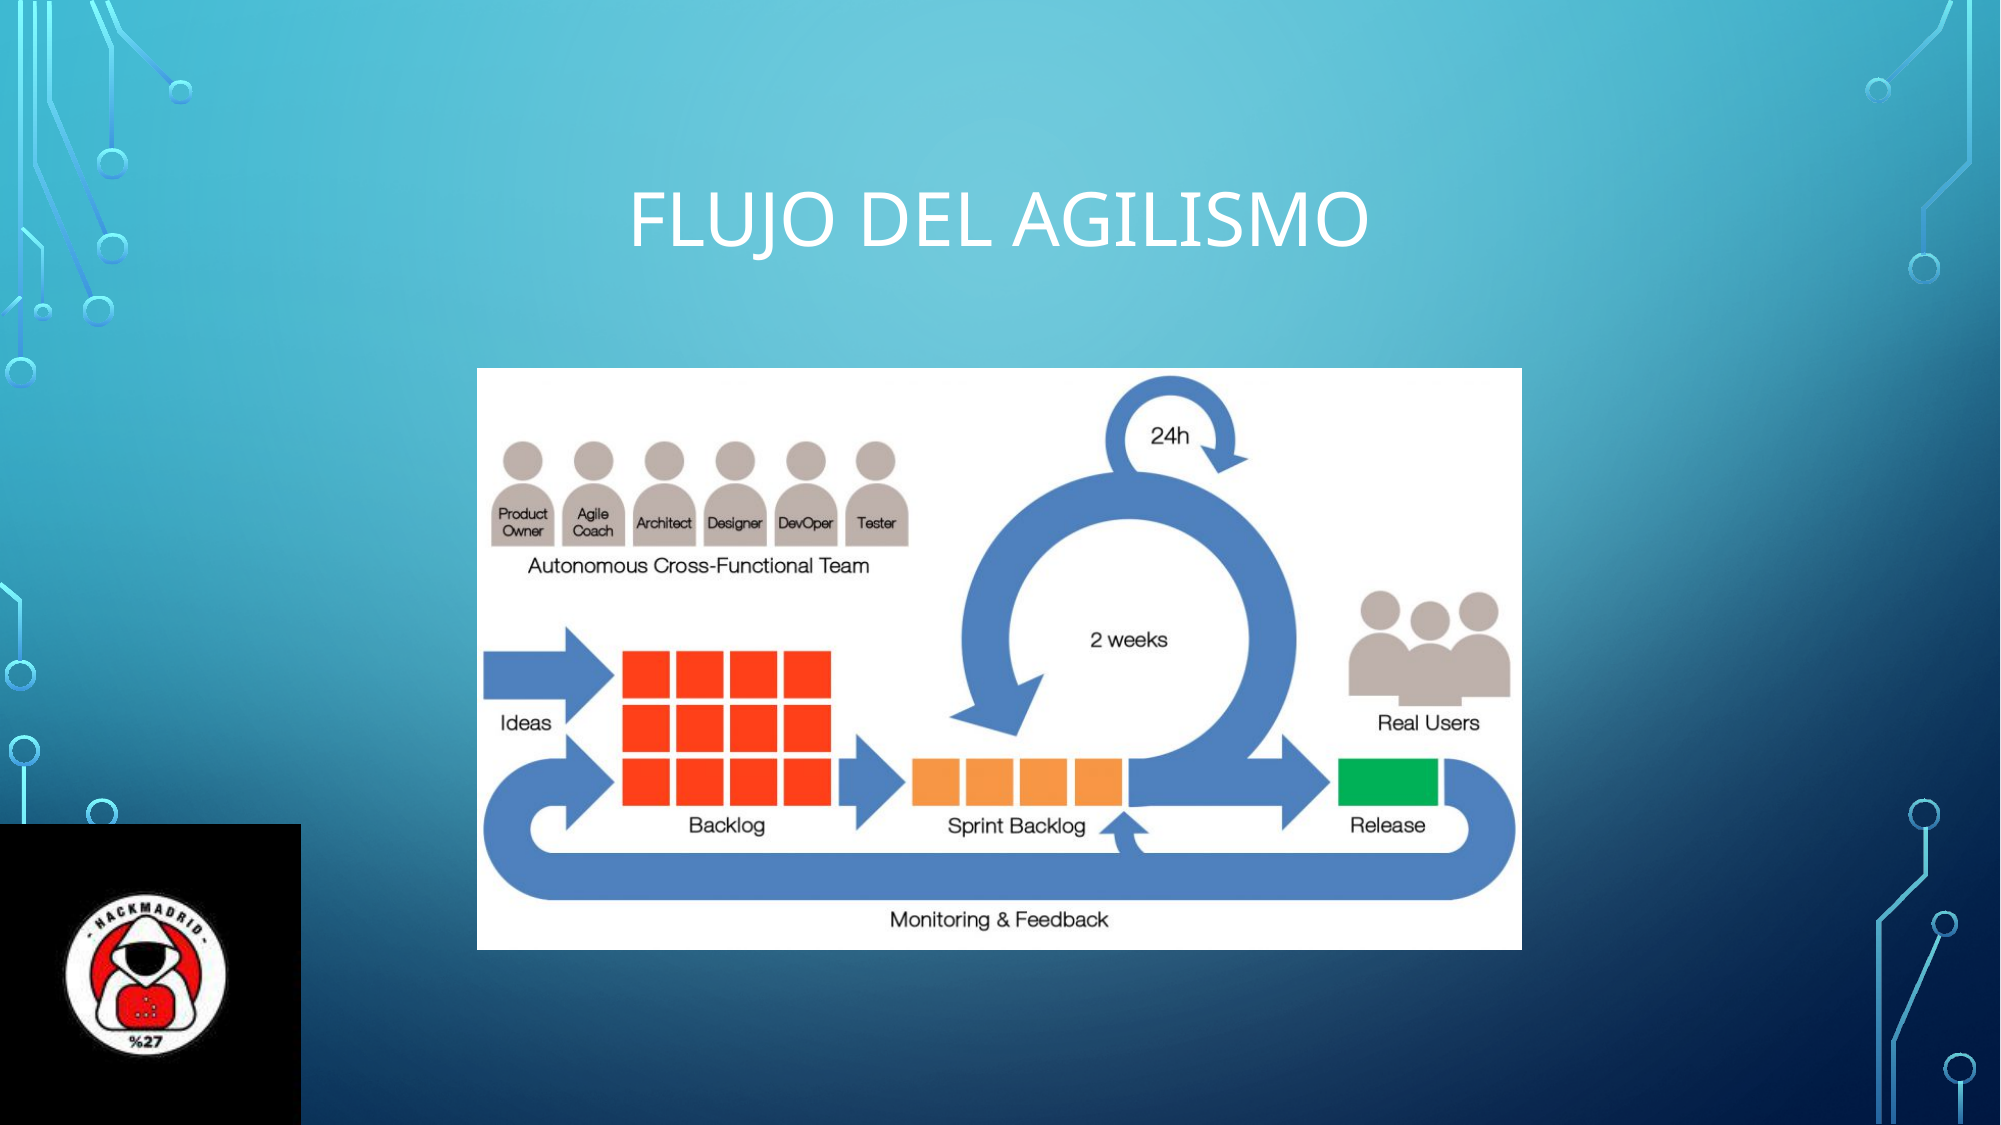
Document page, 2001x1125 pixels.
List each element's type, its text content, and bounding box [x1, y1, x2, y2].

picture [0, 824, 301, 1125]
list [477, 368, 1522, 951]
title Flujo del agilismo [187, 101, 1813, 344]
